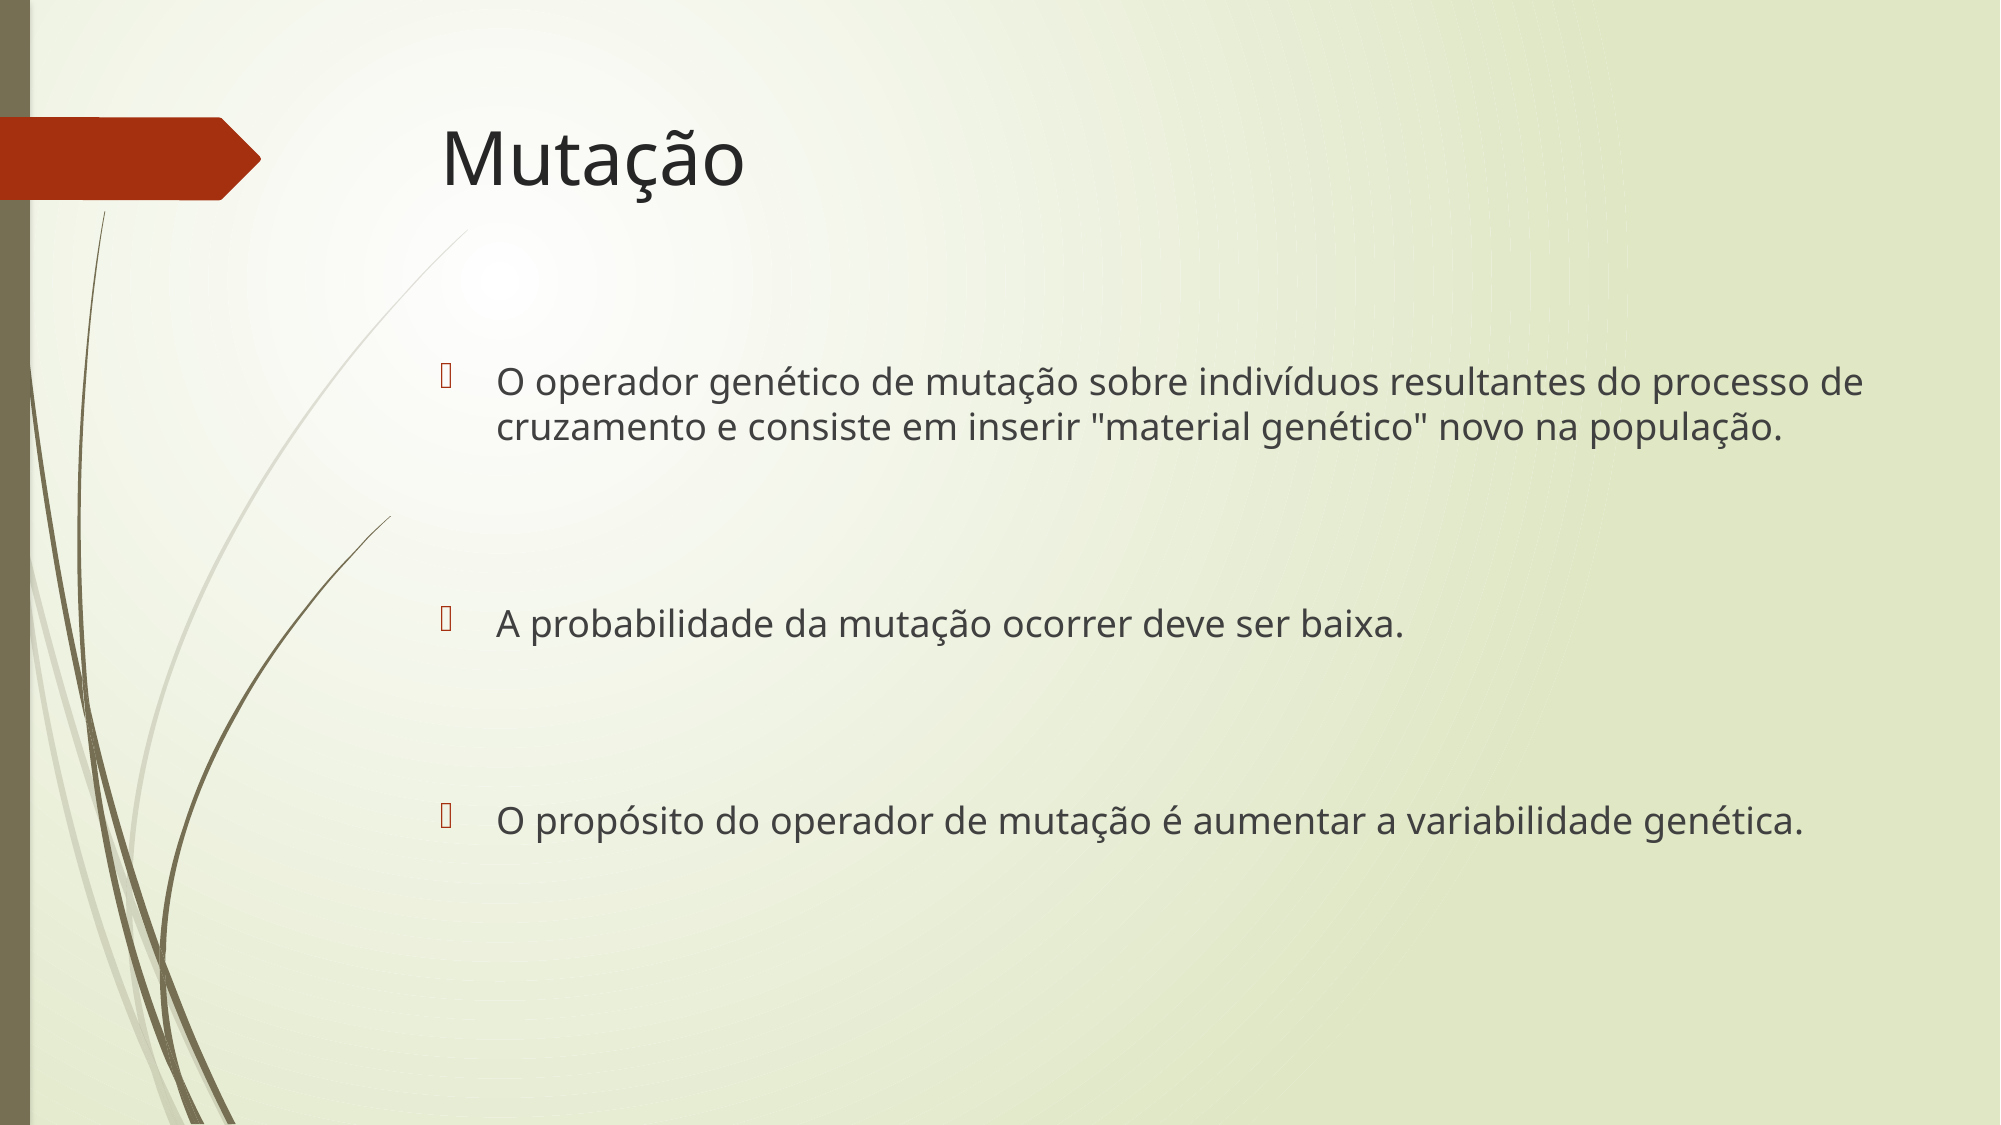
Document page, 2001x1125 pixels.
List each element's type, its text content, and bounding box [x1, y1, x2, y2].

list O operador genético de mutação sobre indivíduos resultantes do processo de cruzamento e consiste em inserir "material genético" novo na população. A probabilidade da mutação ocorrer deve ser baixa. O propósito do operador de mutação é aumentar a variabilidade genética. [424, 350, 1888, 970]
title Mutação [425, 102, 1888, 313]
